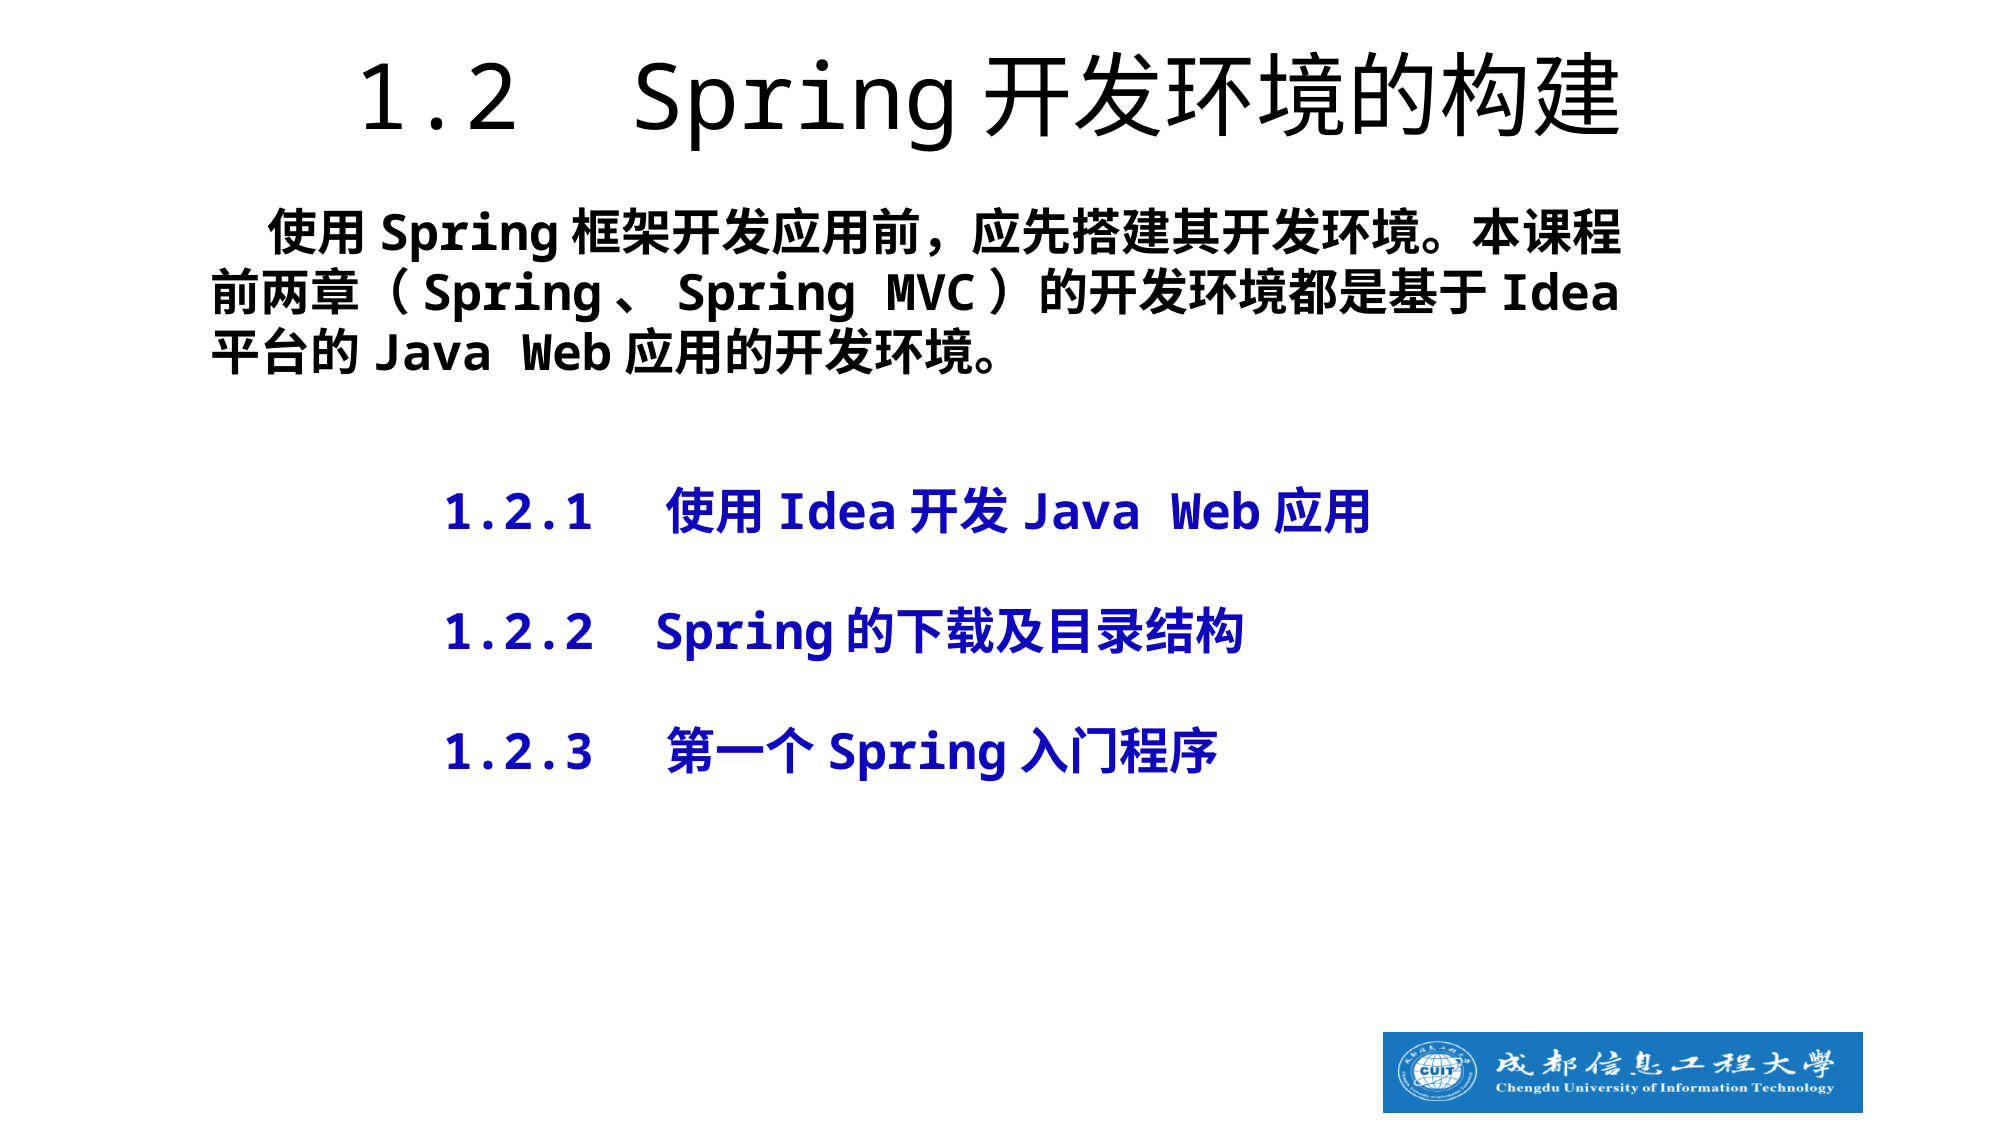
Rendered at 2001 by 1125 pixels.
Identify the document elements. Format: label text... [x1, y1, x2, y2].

text_box 使用Spring框架开发应用前，应先搭建其开发环境。本课程前两章（Spring、Spring MVC）的开发环境都是基于Idea平台的Java Web应用的开发环境。 [196, 193, 1661, 388]
text_box 1.2.1 使用Idea开发Java Web应用 1.2.2 Spring的下载及目录结构 1.2.3 第一个Spring入门程序 [429, 472, 1469, 787]
picture [1383, 1032, 1863, 1113]
text_box 1.2 Spring开发环境的构建 [339, 43, 1690, 231]
